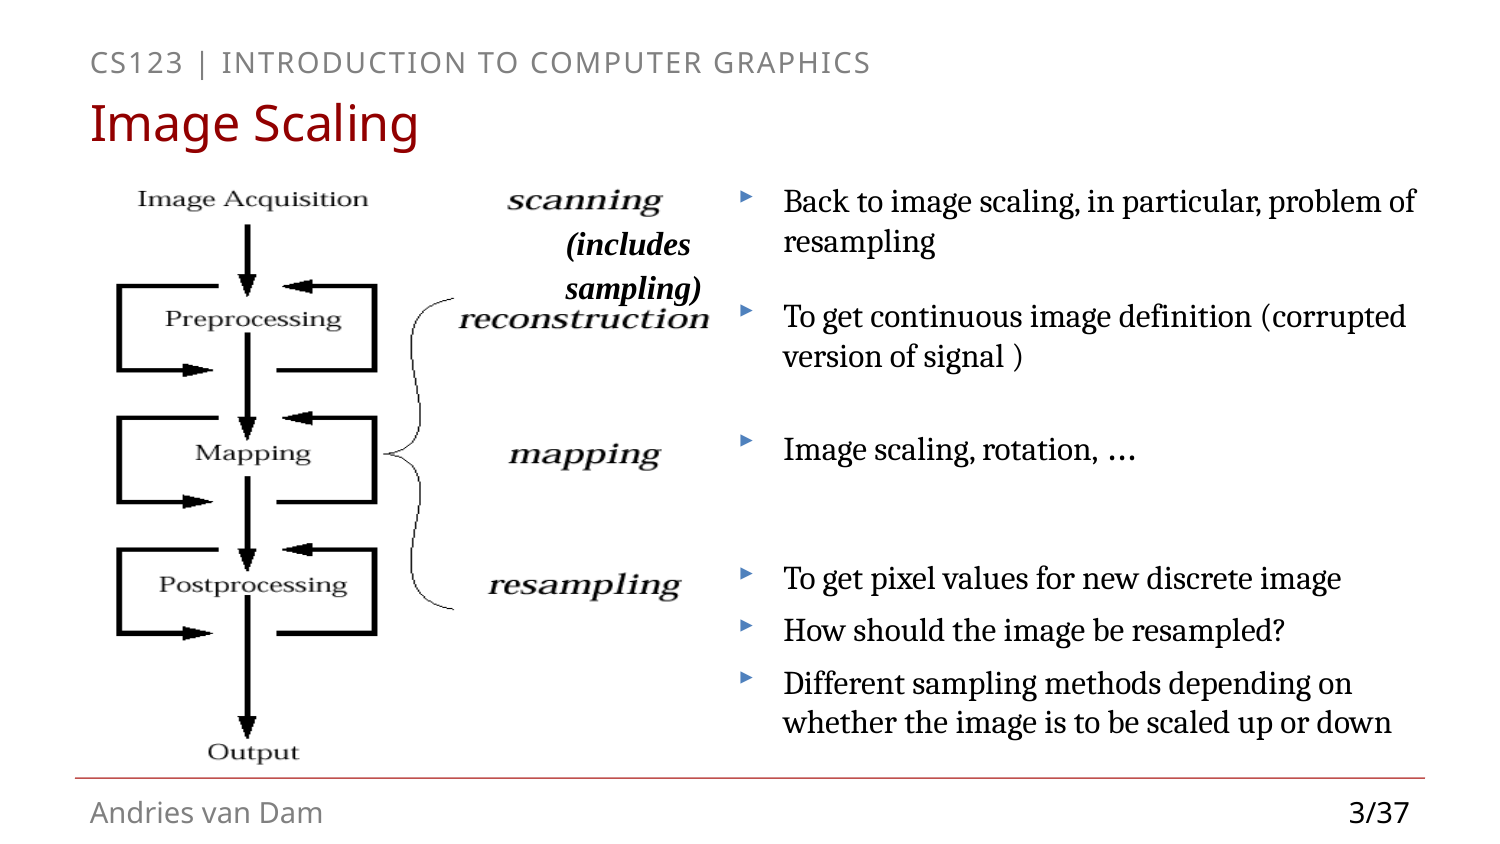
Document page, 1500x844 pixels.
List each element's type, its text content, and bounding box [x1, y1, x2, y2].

title Image Scaling [75, 84, 1425, 160]
list Back to image scaling, in particular, problem of resampling To get continuous image definition (corrupted version of signal ) Image scaling, rotation, … To get pixel values for new discrete image How should the image be resampled? Different sampling methods depending on whether the image is to be scaled up or down [723, 171, 1449, 844]
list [92, 177, 721, 769]
